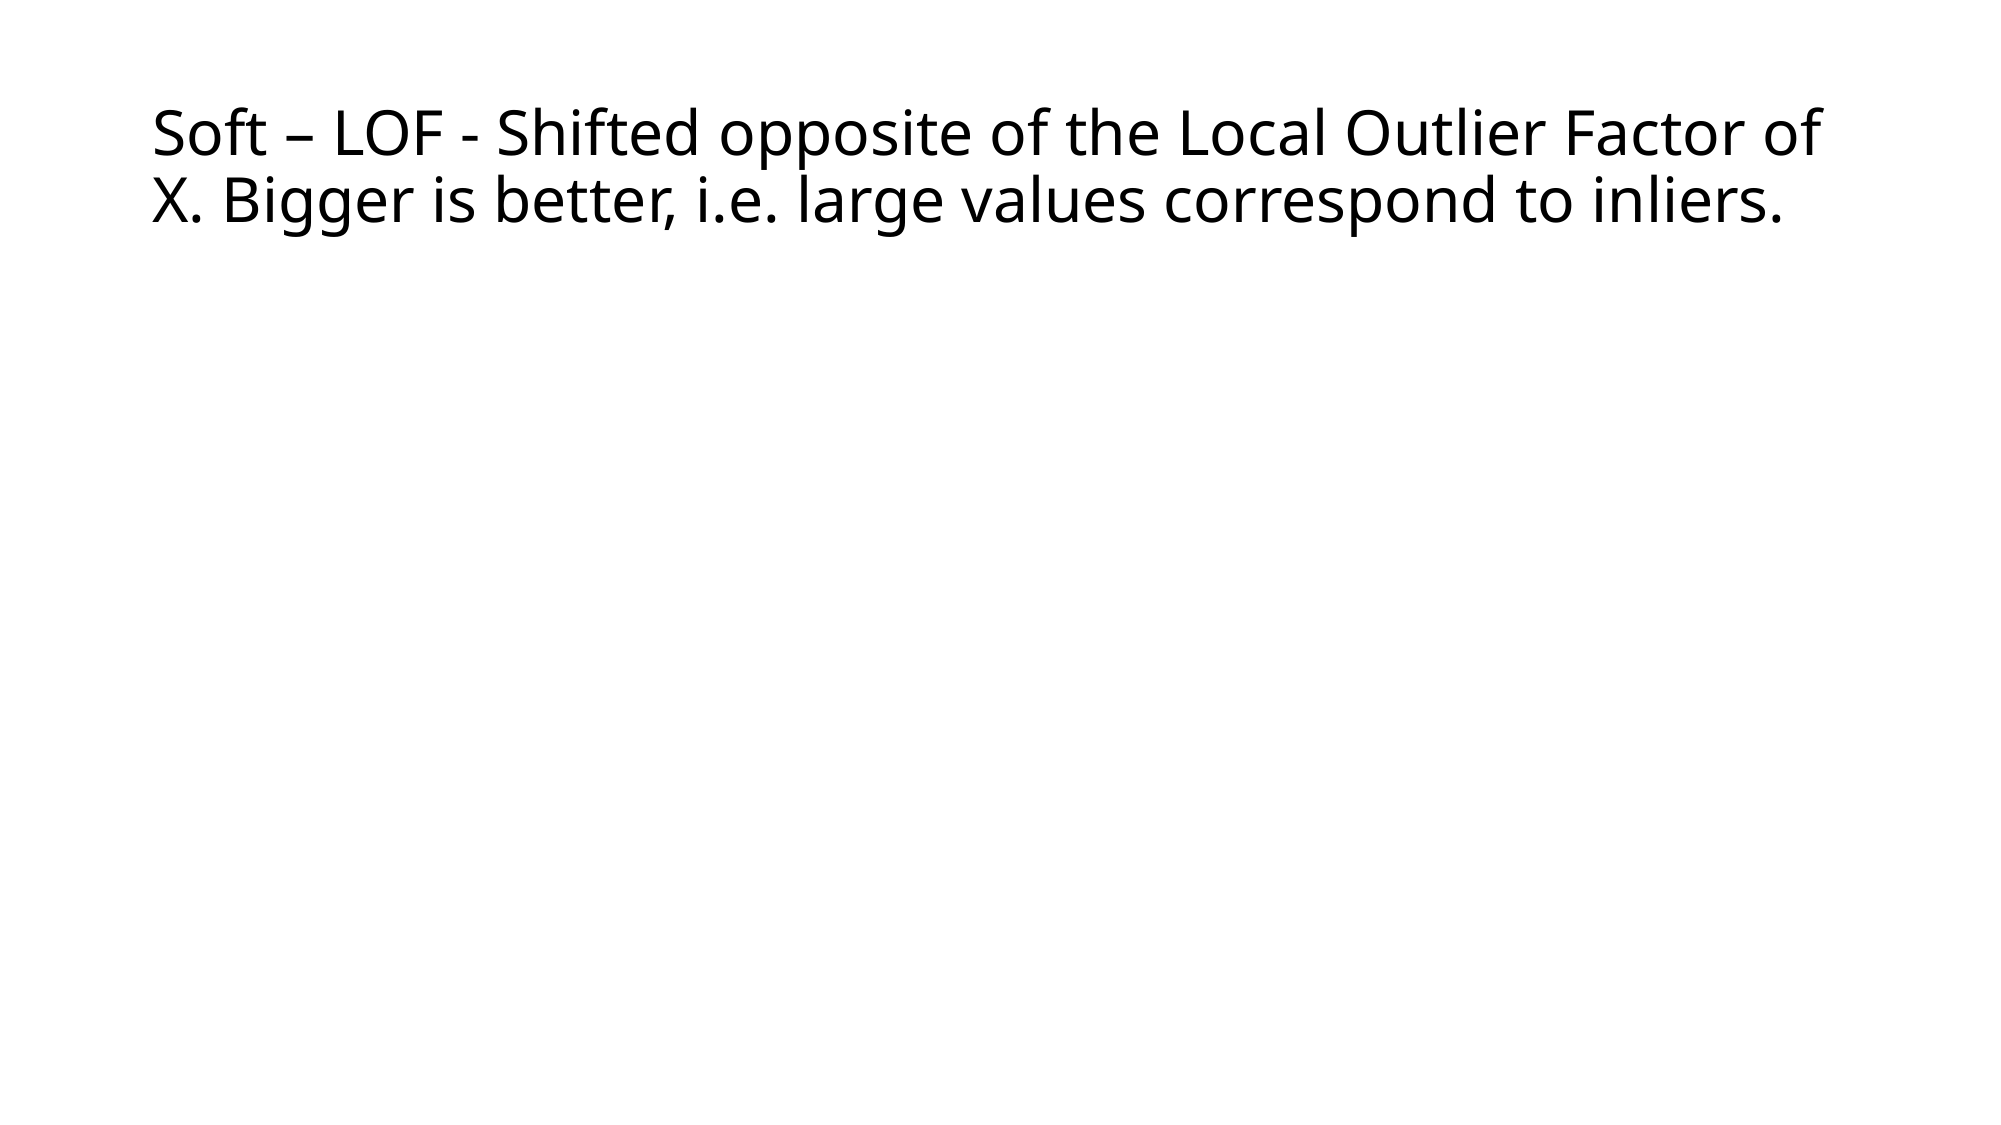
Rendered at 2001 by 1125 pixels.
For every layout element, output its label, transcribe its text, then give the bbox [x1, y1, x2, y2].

title Soft – LOF - Shifted opposite of the Local Outlier Factor of X. Bigger is better, i.e. large values correspond to inliers. [137, 59, 1863, 278]
